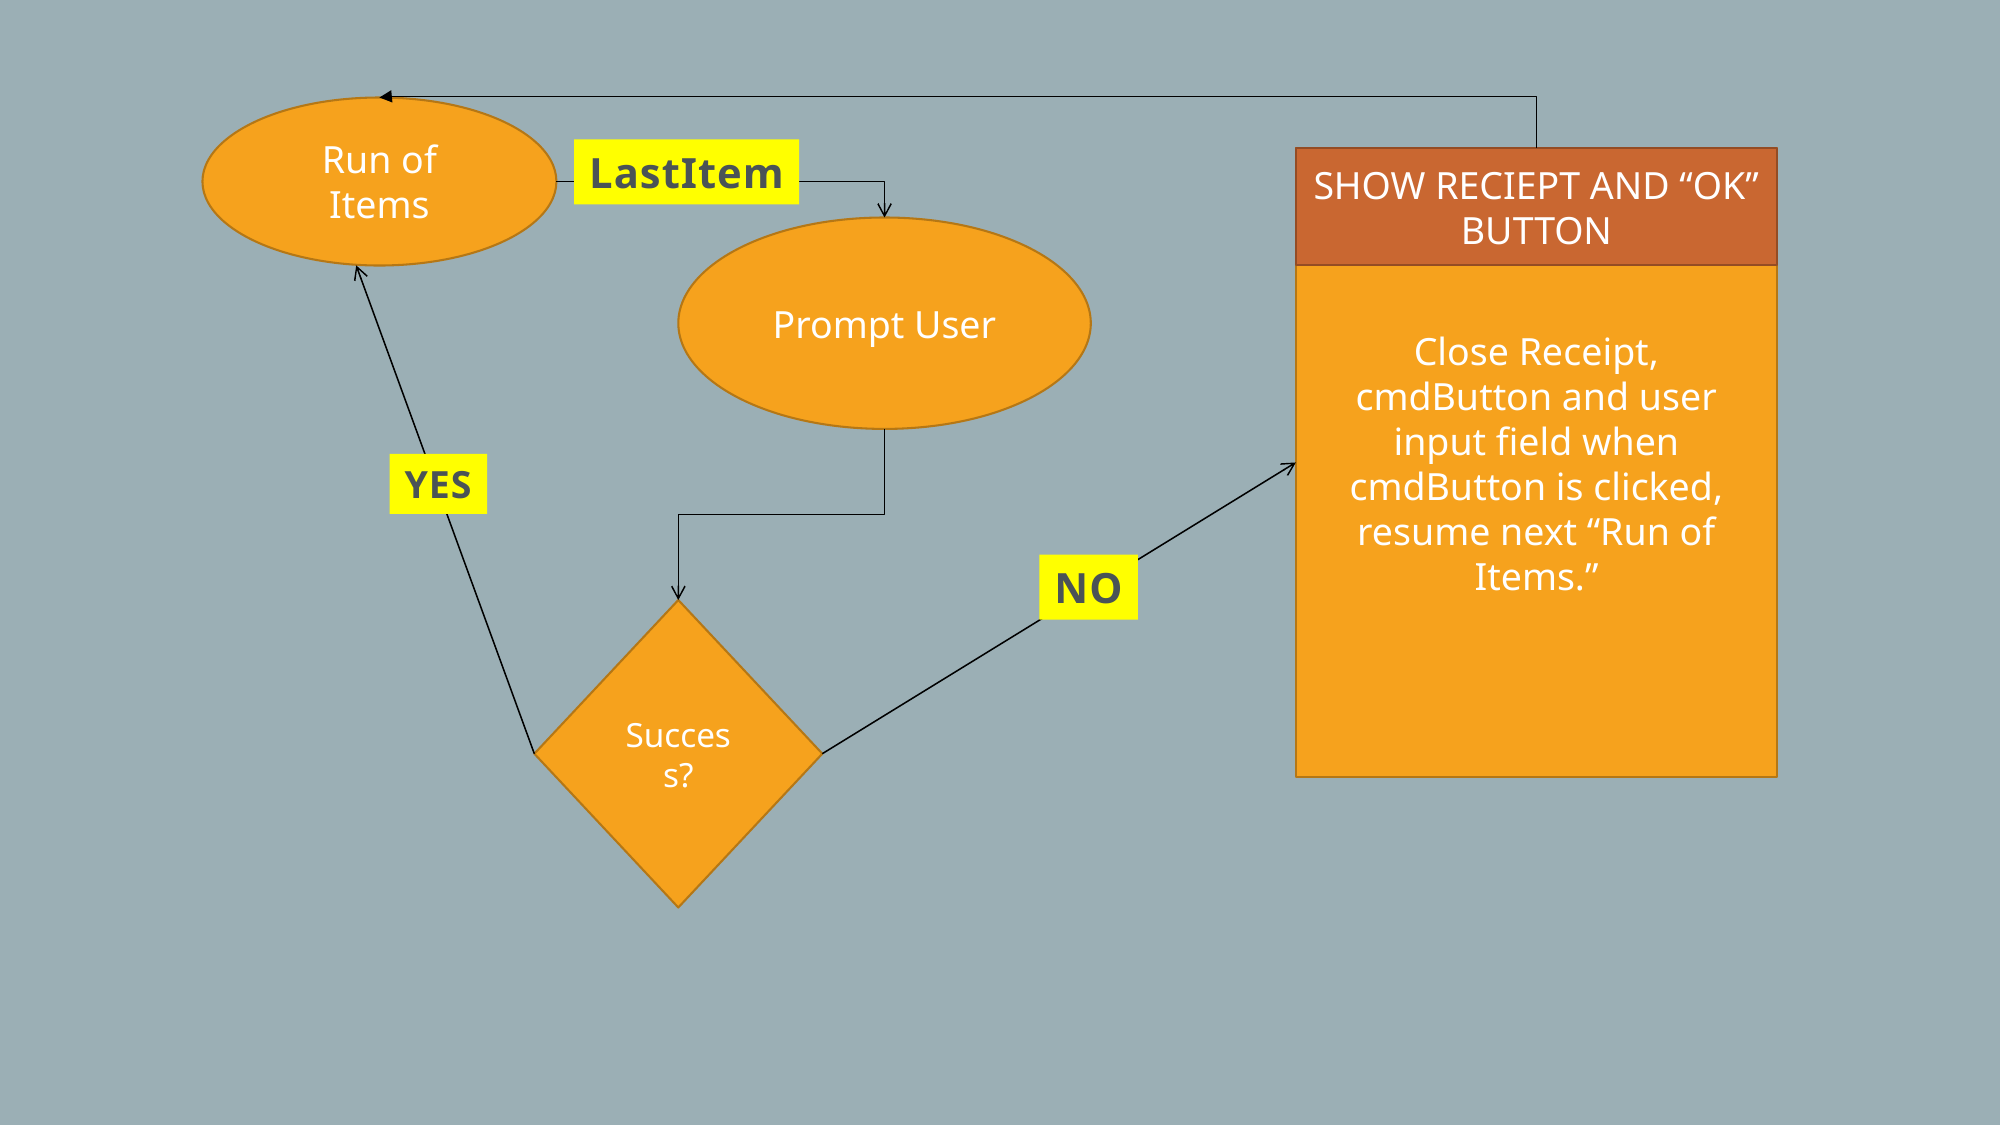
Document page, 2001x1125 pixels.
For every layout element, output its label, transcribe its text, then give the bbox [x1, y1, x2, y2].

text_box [695, 411, 867, 618]
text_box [822, 462, 1296, 754]
text_box LastItem [574, 139, 800, 181]
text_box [932, 0, 984, 702]
text_box Success? [533, 599, 823, 909]
text_box Prompt User [984, 229, 1092, 417]
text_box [556, 181, 885, 218]
text_box Run of Items [201, 96, 558, 266]
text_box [356, 265, 535, 754]
text_box SHOW RECIEPT AND “OK” BUTTON [1295, 147, 1778, 266]
text_box Close Receipt, cmdButton and user input field when cmdButton is clicked, resume next “Run of Items.” [1295, 266, 1778, 778]
text_box Prompt User [677, 216, 932, 430]
